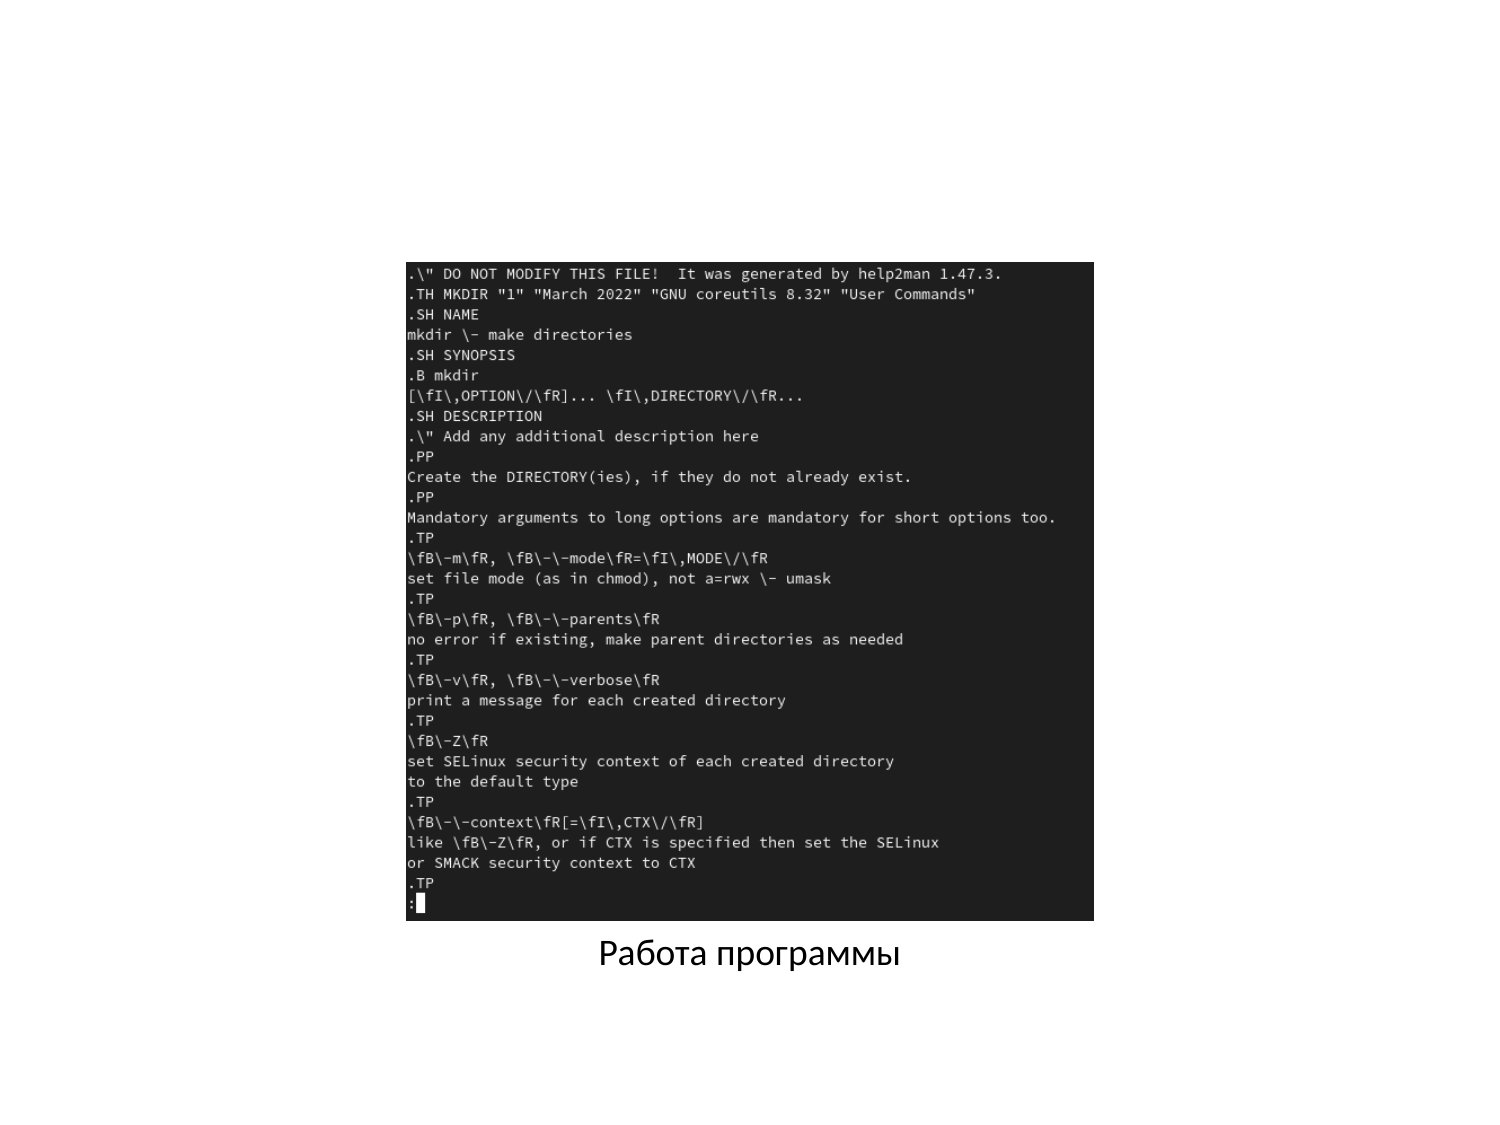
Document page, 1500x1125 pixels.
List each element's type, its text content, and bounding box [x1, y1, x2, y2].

picture [405, 262, 1094, 921]
text_box Работа программы [74, 920, 1425, 1005]
